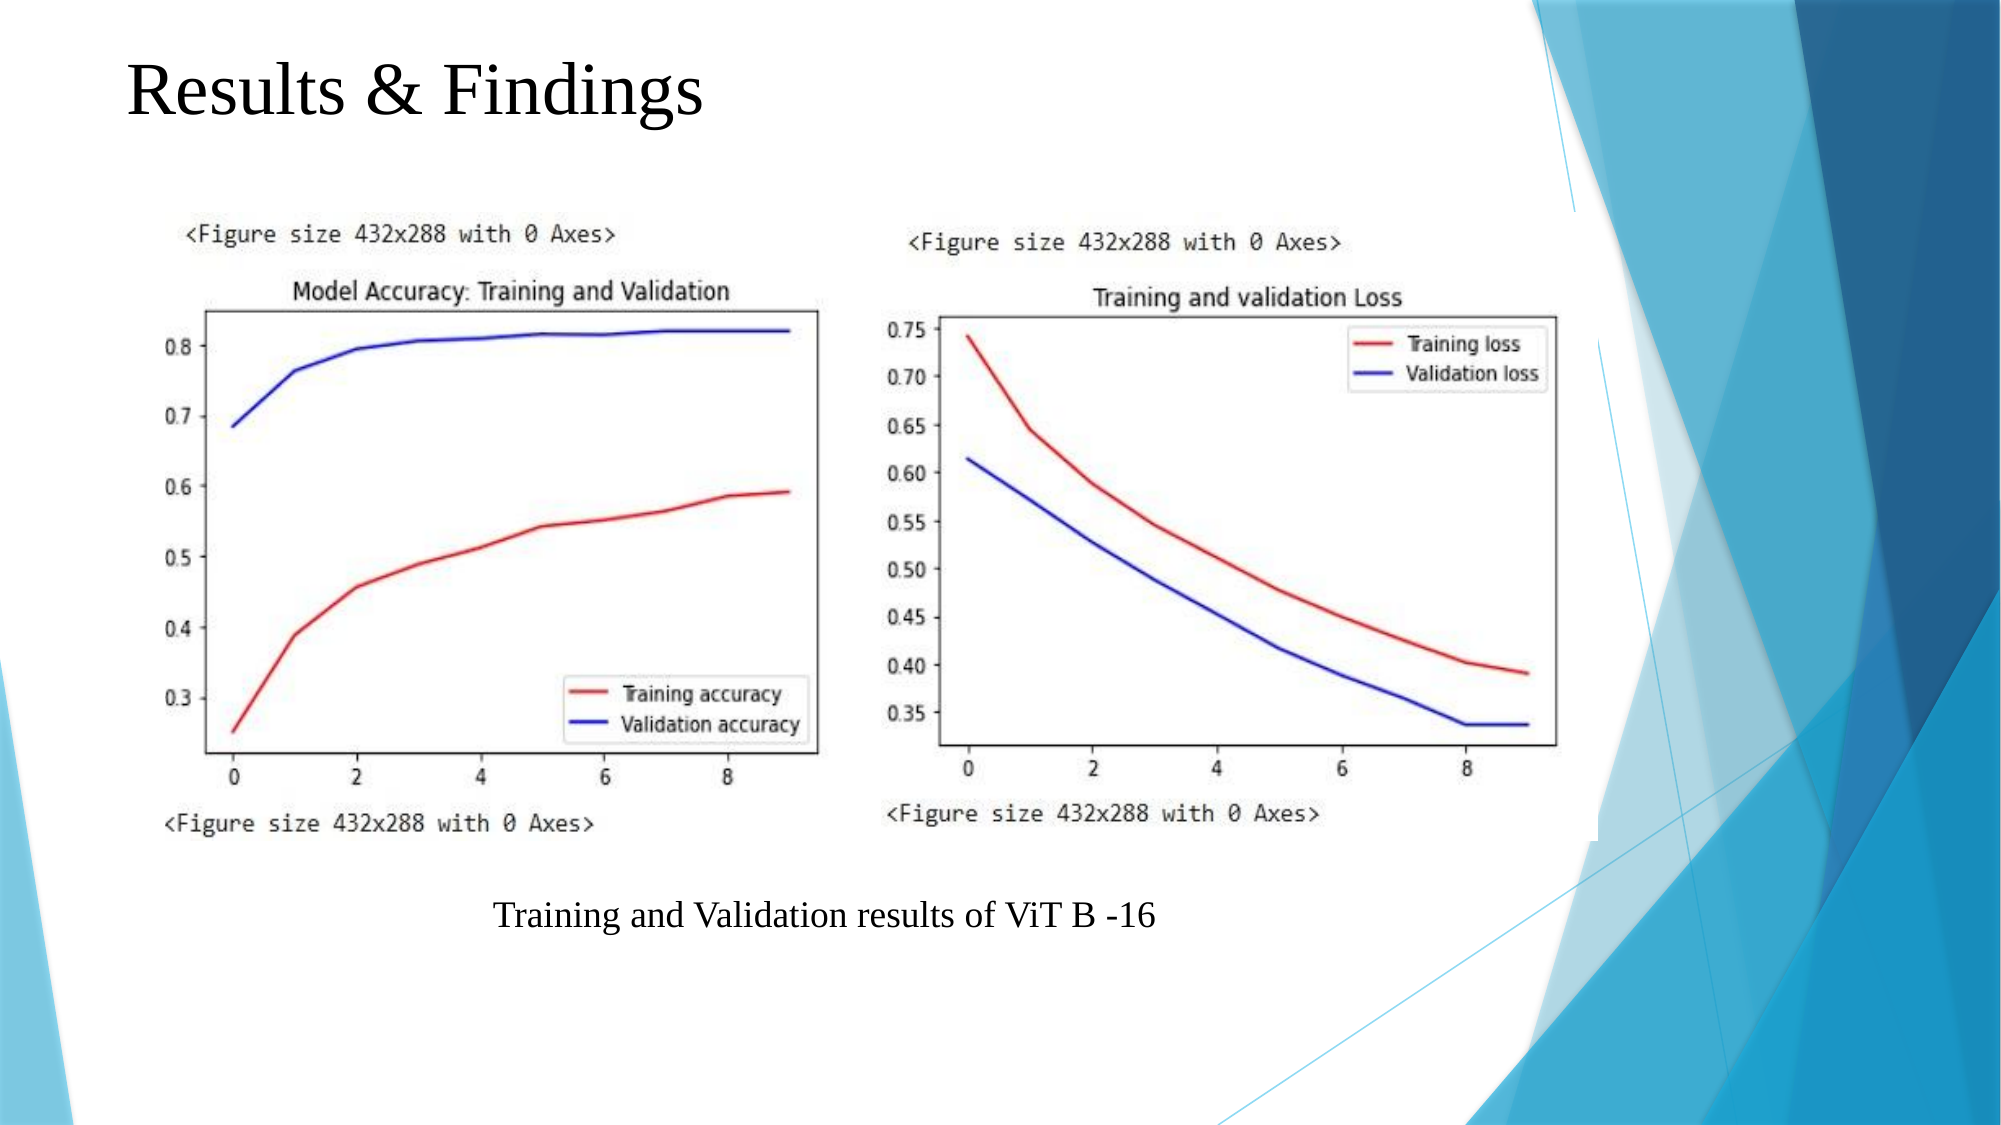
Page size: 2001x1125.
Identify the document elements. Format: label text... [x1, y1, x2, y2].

picture [165, 211, 1598, 842]
title Results & Findings [111, 32, 1522, 138]
text_box Training and Validation results of ViT B -16 [478, 882, 1480, 942]
